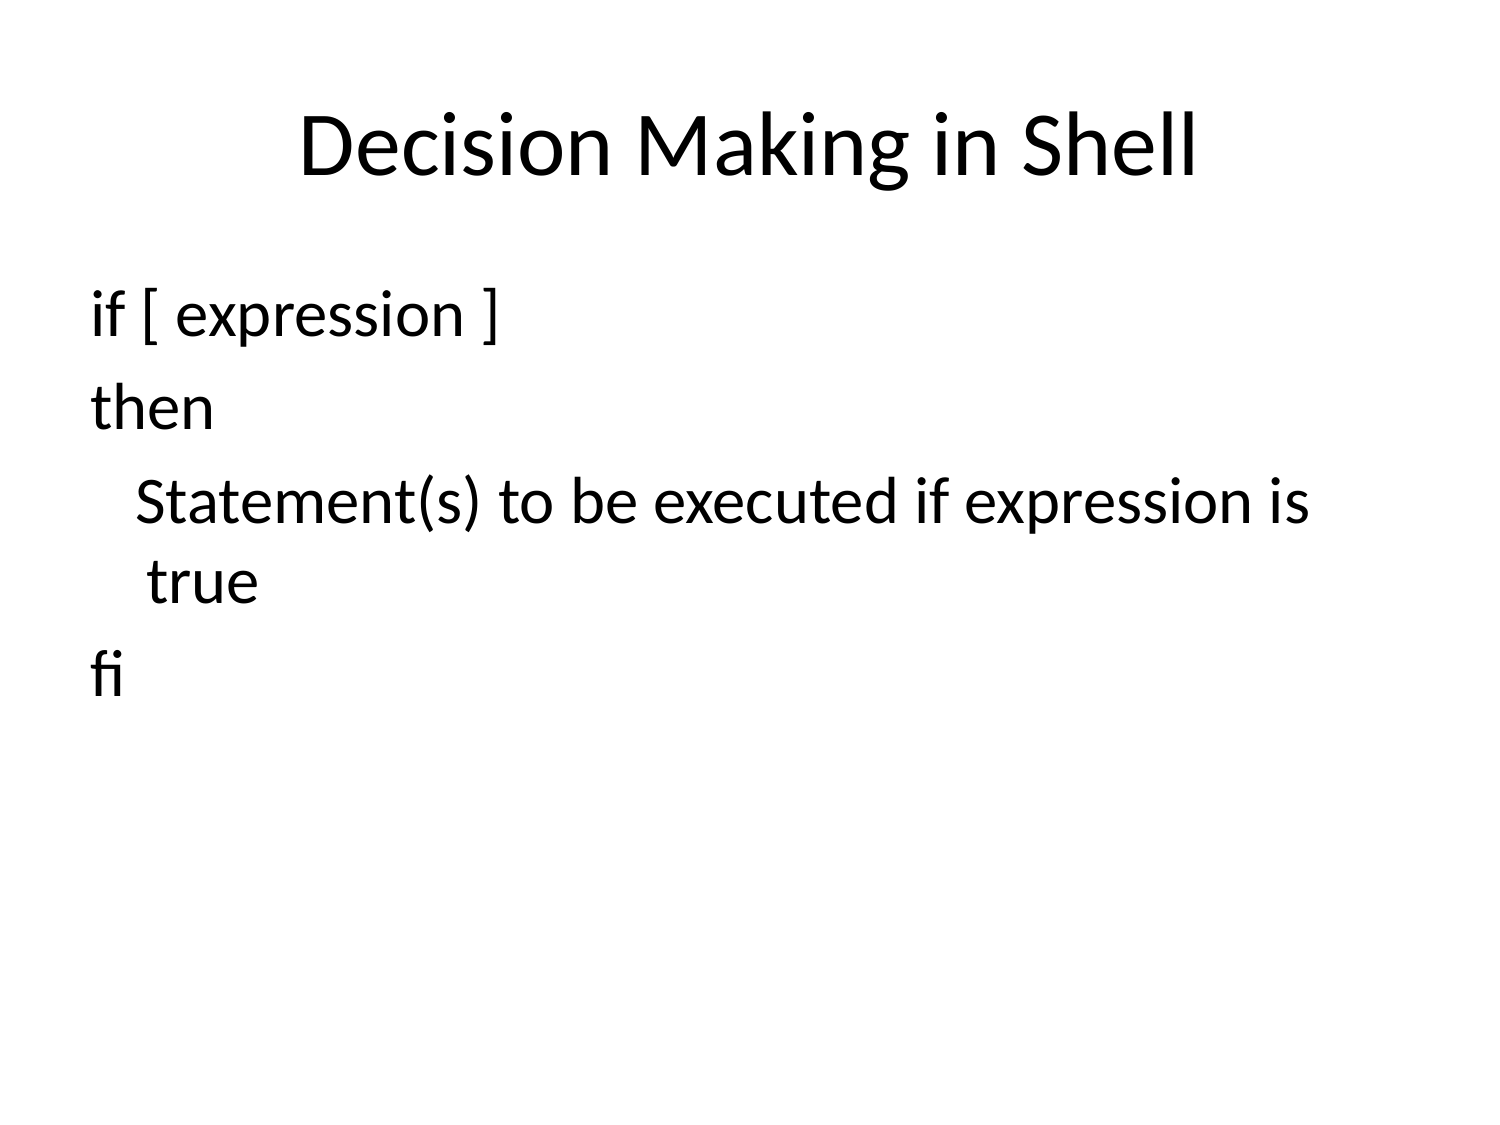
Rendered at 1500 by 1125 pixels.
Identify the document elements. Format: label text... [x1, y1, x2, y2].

title Decision Making in Shell [75, 45, 1425, 233]
list if [ expression ] then Statement(s) to be executed if expression is true fi [75, 262, 1425, 1005]
